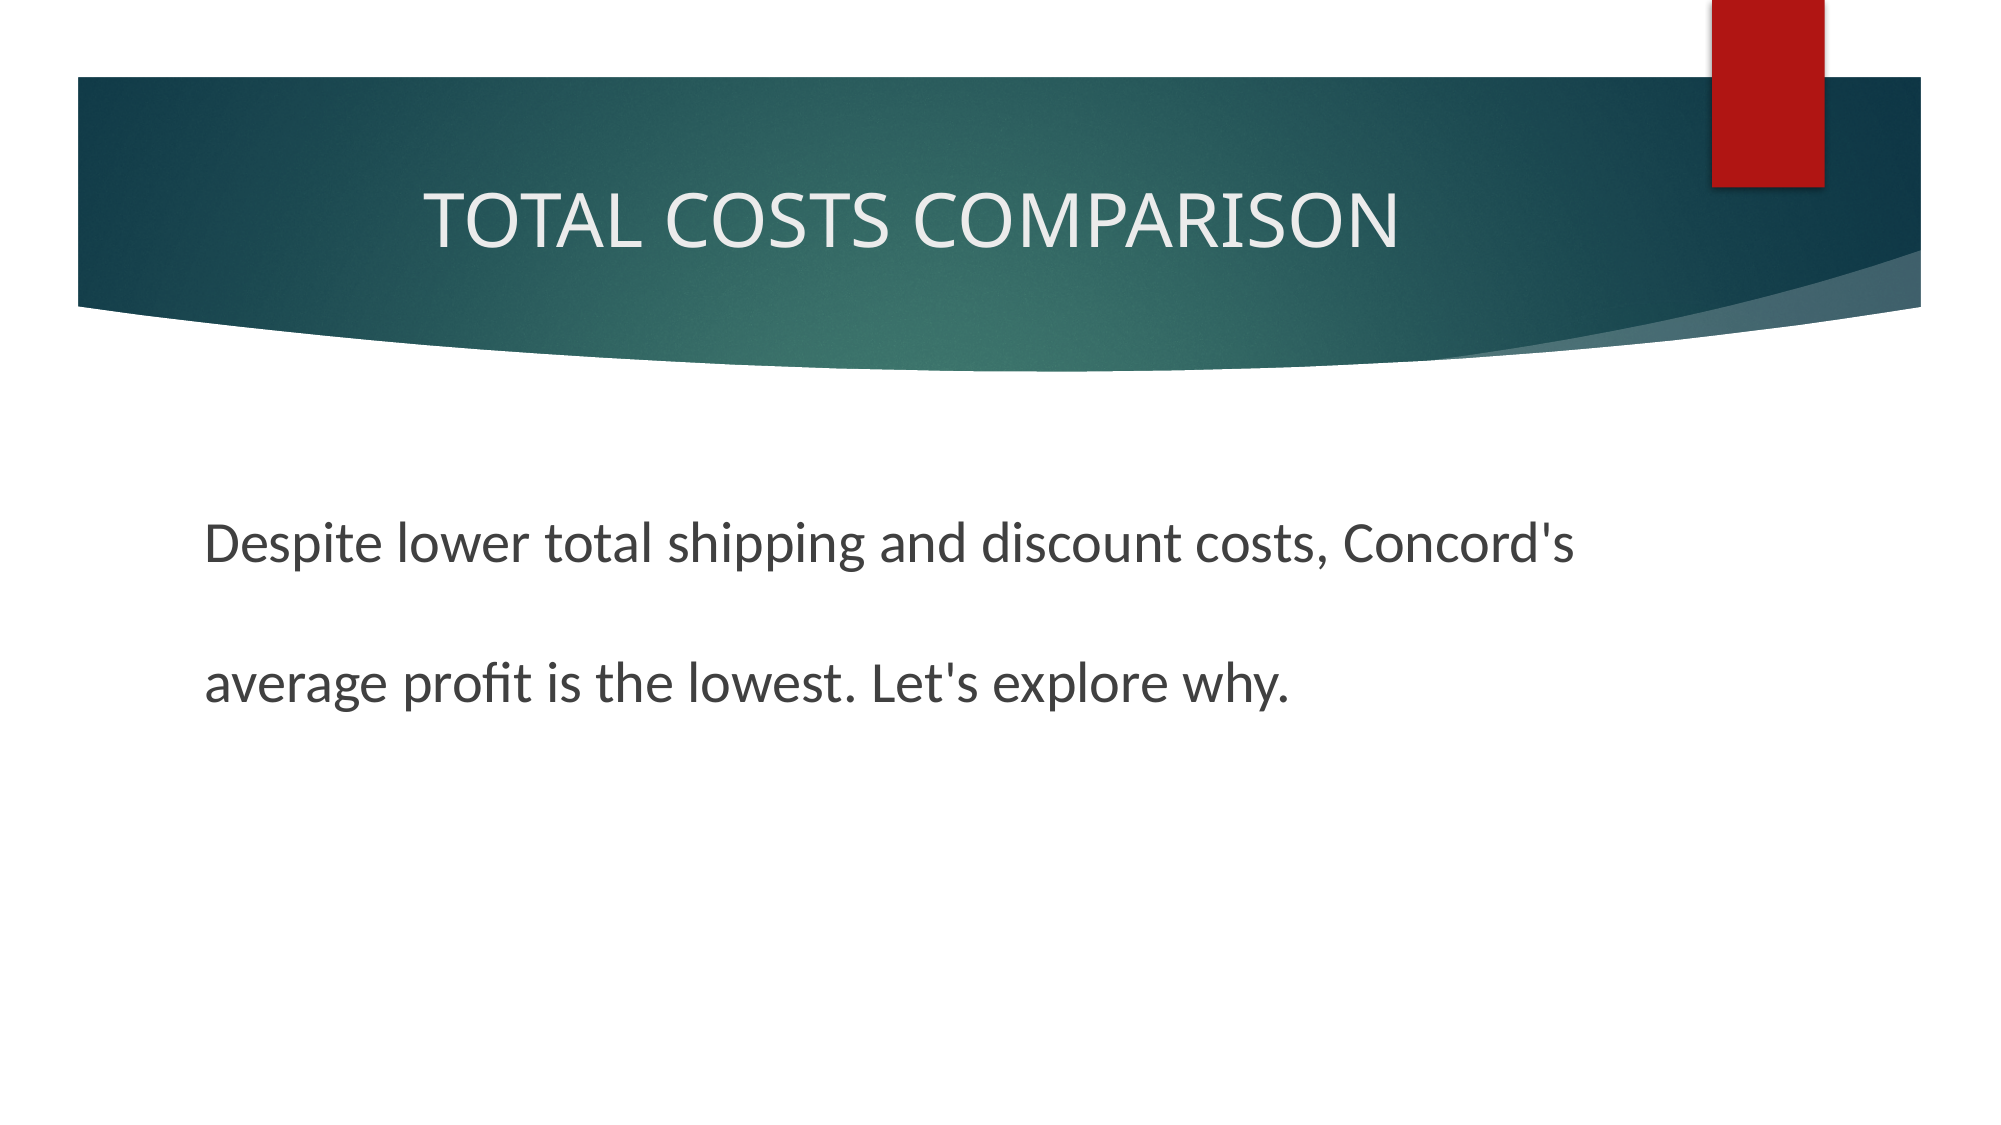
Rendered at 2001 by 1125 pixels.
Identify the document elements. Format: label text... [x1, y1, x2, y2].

list Despite lower total shipping and discount costs, Concord's average profit is the lowest. Let's explore why. [189, 427, 1638, 988]
title TOTAL COSTS COMPARISON [189, 159, 1638, 276]
